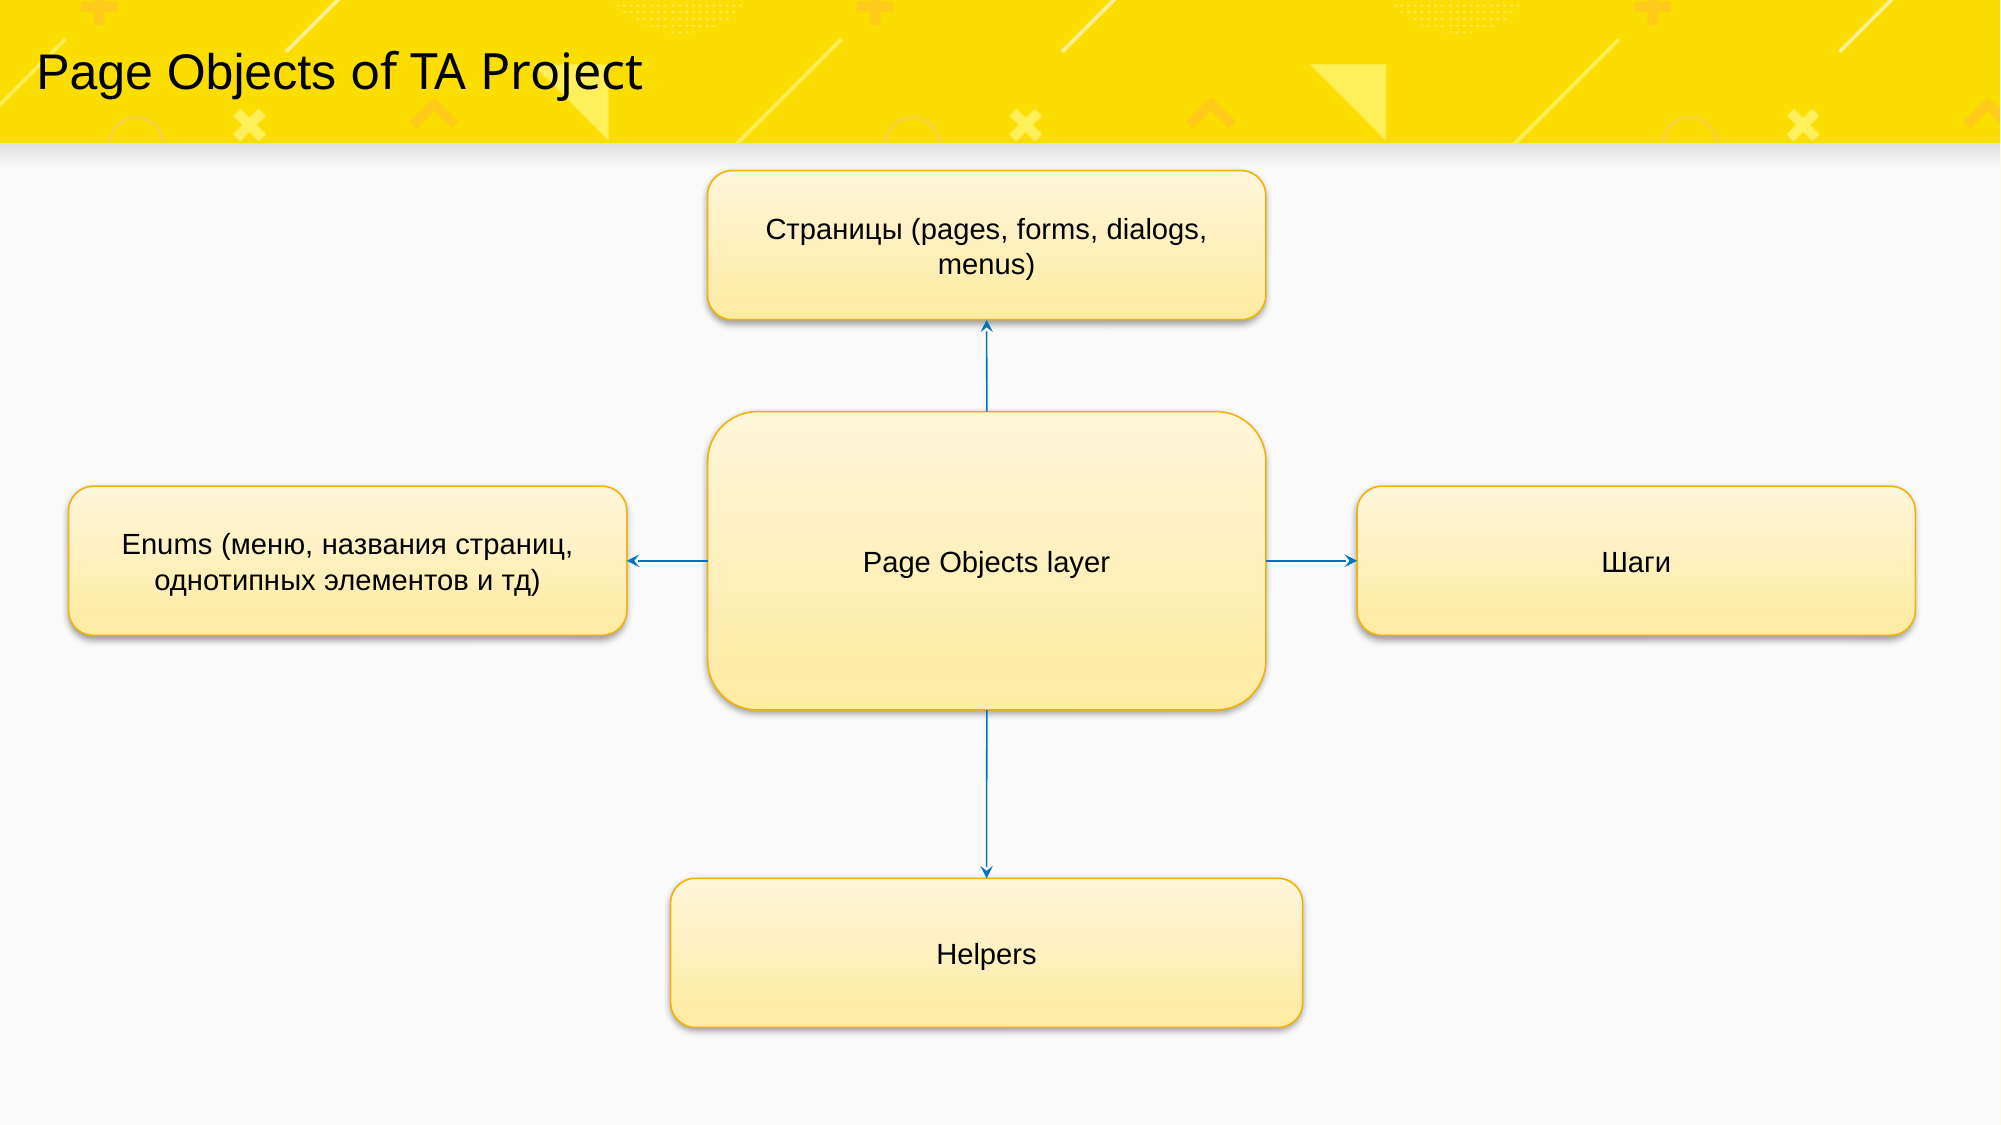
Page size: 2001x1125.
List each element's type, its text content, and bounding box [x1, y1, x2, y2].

title Page Objects of TA Project [21, 3, 1953, 136]
text_box Enums (меню, названия страниц, однотипных элементов и тд) [68, 486, 627, 636]
text_box Страницы (pages, forms, dialogs, menus) [707, 170, 1266, 320]
text_box Helpers [670, 878, 1303, 1028]
text_box Шаги [1357, 486, 1916, 636]
picture [0, 0, 2001, 1125]
text_box Page Objects layer [707, 411, 1266, 710]
